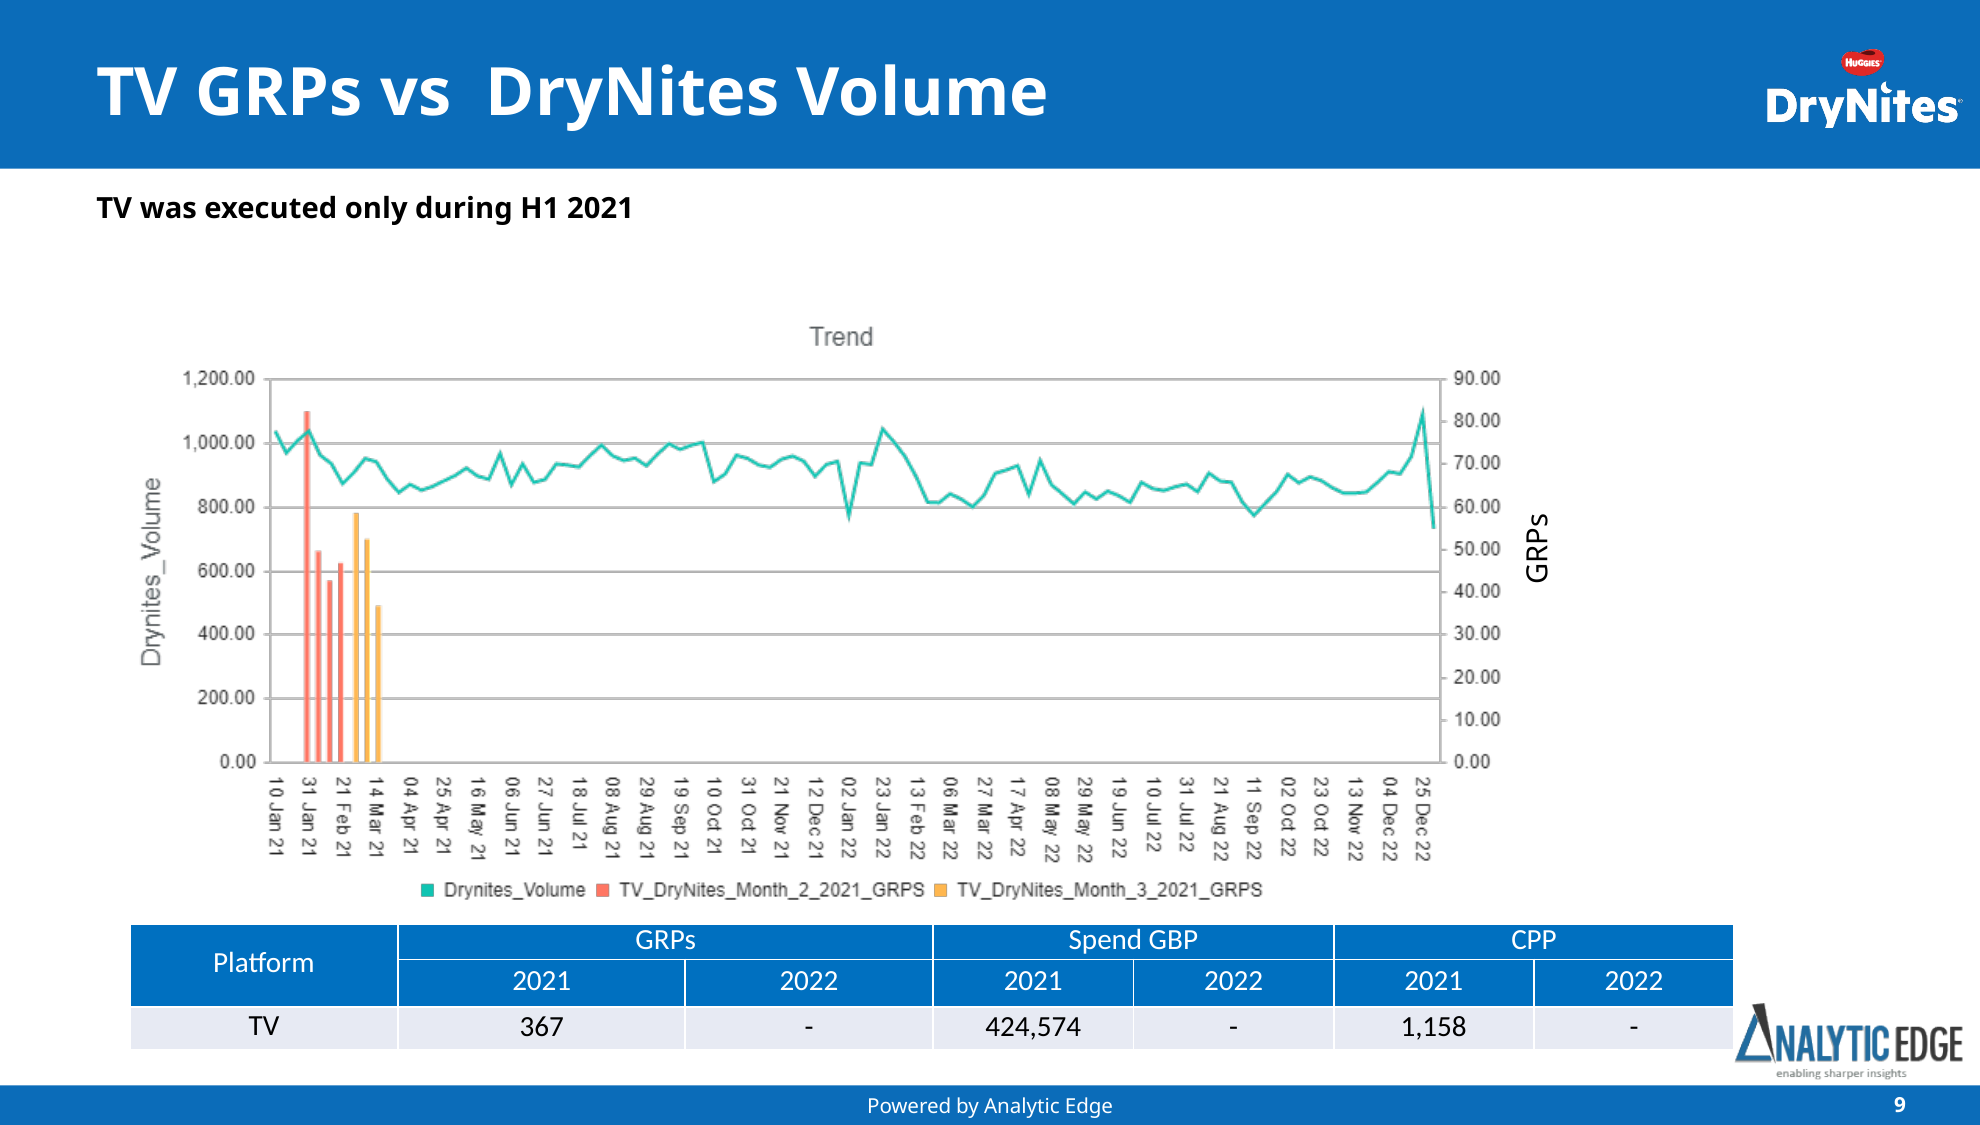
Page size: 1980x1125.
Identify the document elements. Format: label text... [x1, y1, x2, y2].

list TV was executed only during H1 2021 [81, 0, 1903, 542]
table_cell 2021 [934, 960, 1133, 1006]
table_cell 2021 [399, 960, 684, 1006]
table_cell 1,158 [1335, 1008, 1533, 1049]
text_box Powered by Analytic Edge [387, 1089, 1593, 1122]
table_cell TV [131, 1008, 397, 1049]
table_cell 2022 [686, 960, 932, 1006]
table_cell 2022 [1134, 960, 1333, 1006]
table_header GRPs [399, 925, 932, 959]
table_cell 2022 [1535, 960, 1733, 1006]
text_box GRPs [1519, 478, 1554, 585]
picture [1734, 1003, 1964, 1082]
table_cell - [1134, 1008, 1333, 1049]
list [129, 299, 1519, 925]
table_header Platform [131, 925, 397, 1006]
table_header Spend GBP [934, 925, 1333, 959]
table_cell - [686, 1008, 932, 1049]
picture [1903, 49, 1964, 128]
table_cell - [1535, 1008, 1733, 1049]
table_cell 424,574 [934, 1008, 1133, 1049]
table_header CPP [1335, 925, 1733, 959]
slide_number 9 [1763, 1089, 1921, 1122]
table_cell 367 [399, 1008, 684, 1049]
table_cell 2021 [1335, 960, 1533, 1006]
